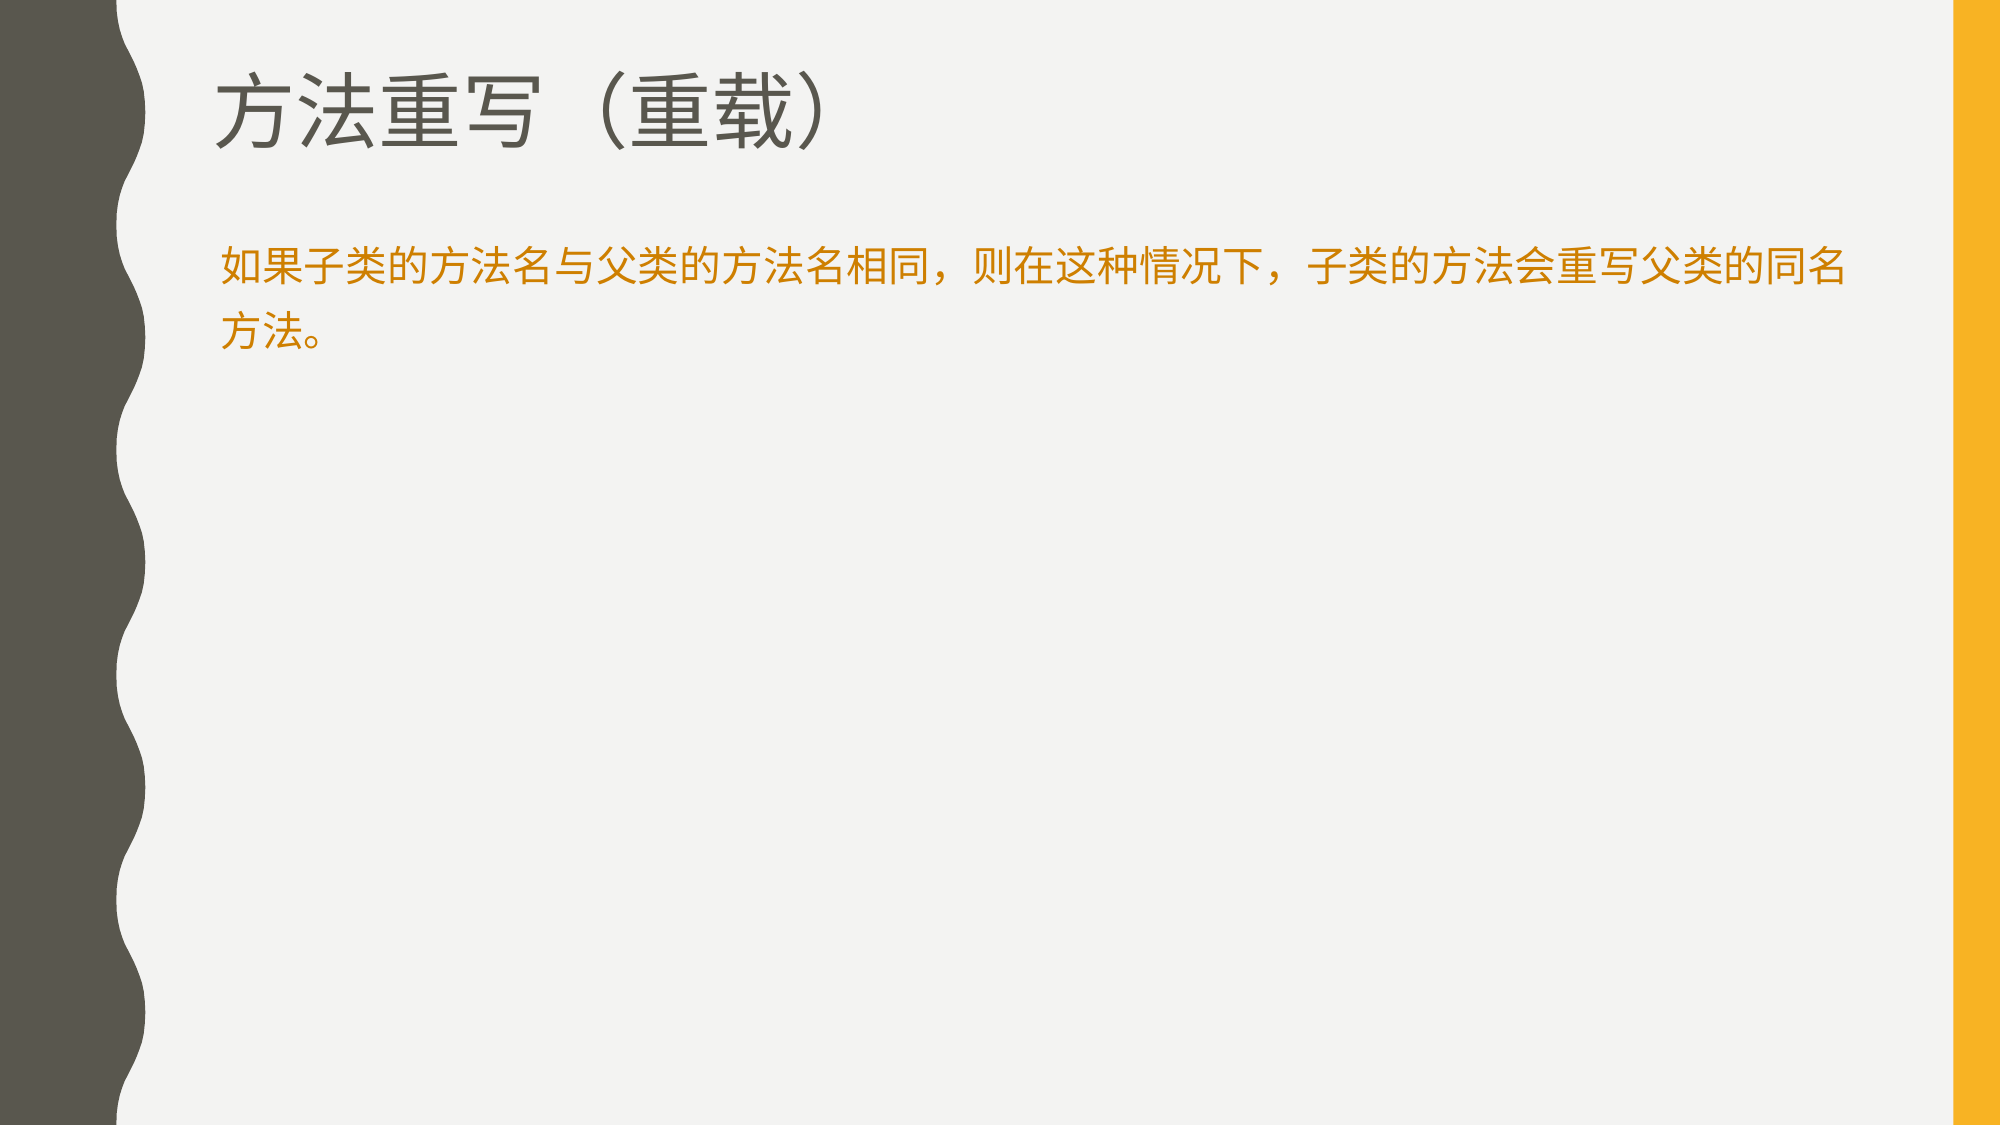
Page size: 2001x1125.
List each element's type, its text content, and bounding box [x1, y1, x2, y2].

list 如果子类的方法名与父类的方法名相同，则在这种情况下，子类的方法会重写父类的同名方法。 [205, 217, 1875, 965]
title 方法重写（重载） [197, 62, 1985, 331]
